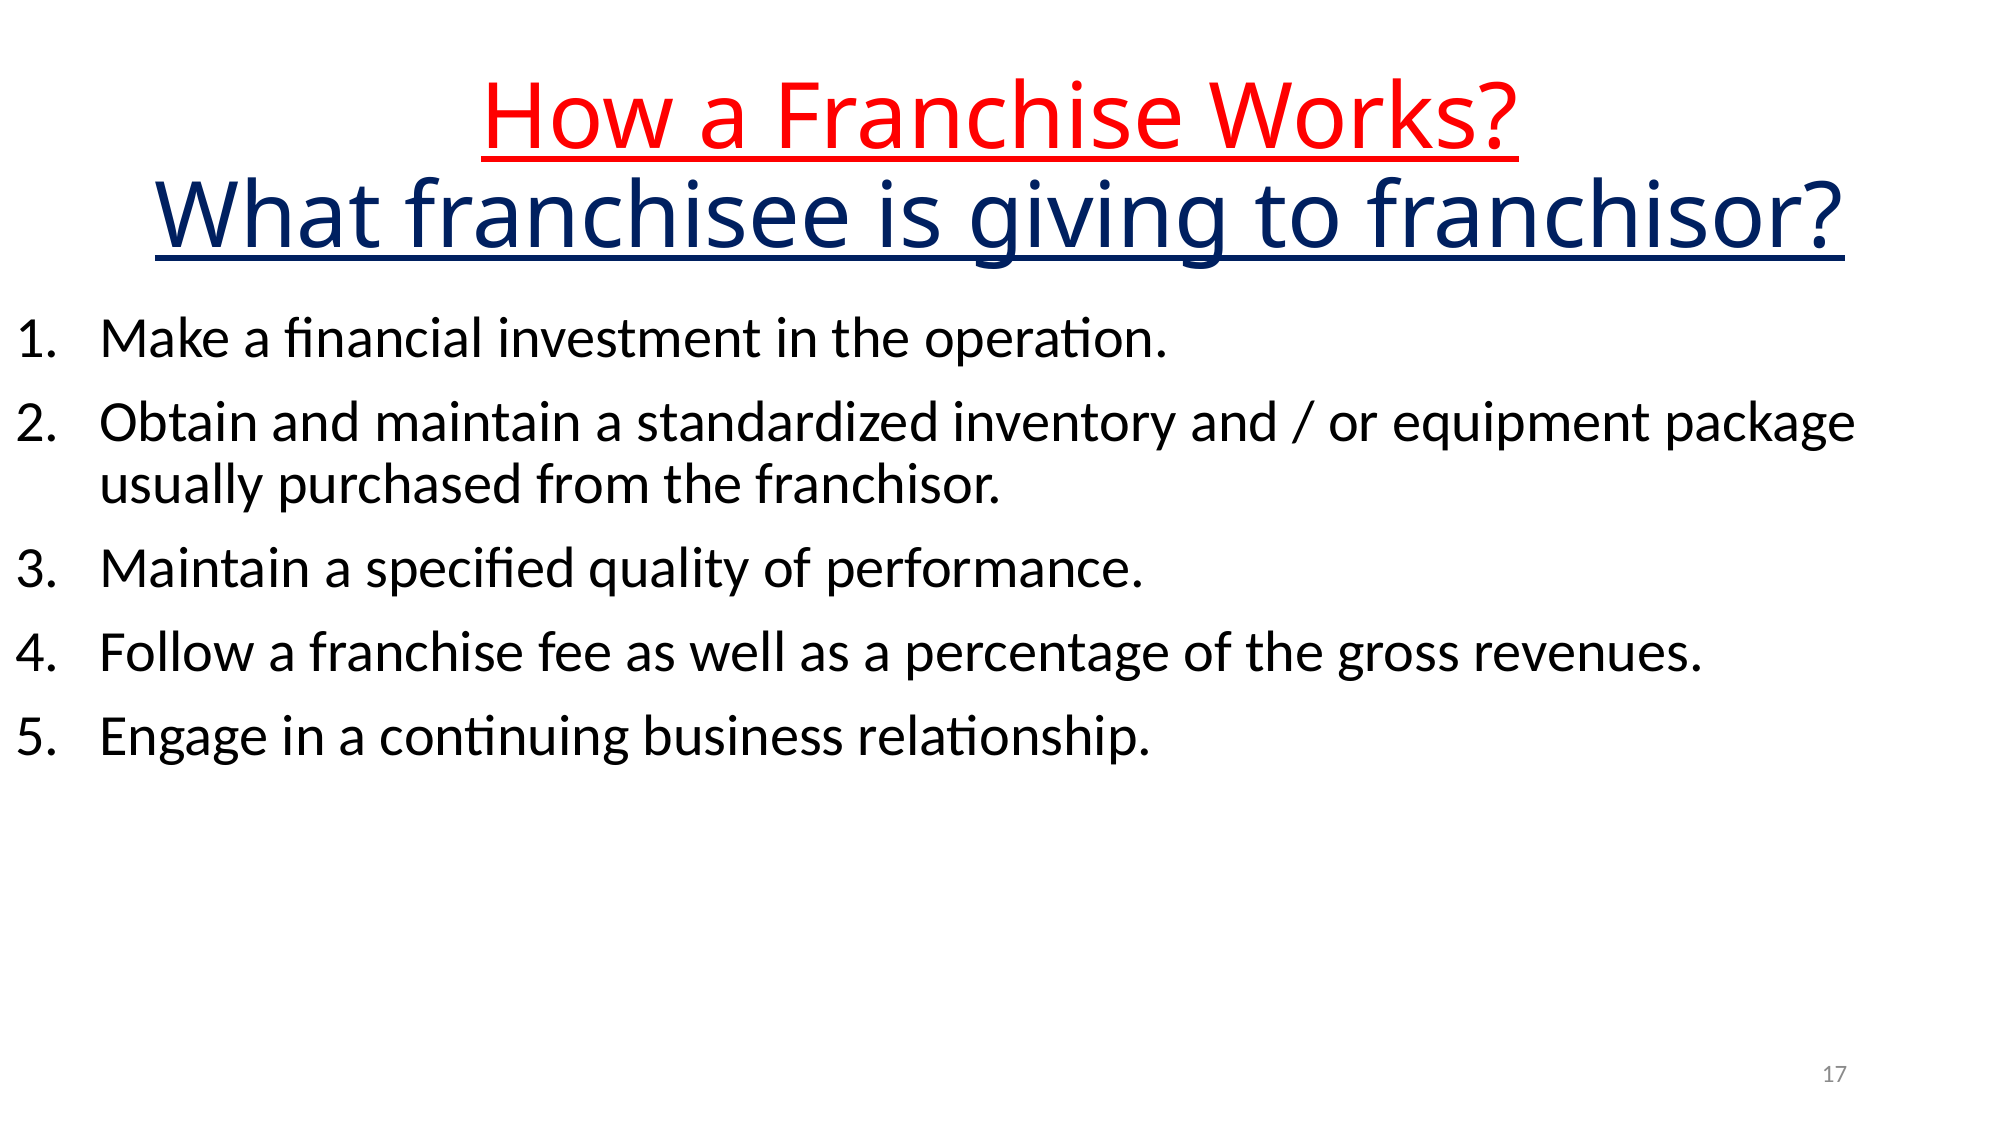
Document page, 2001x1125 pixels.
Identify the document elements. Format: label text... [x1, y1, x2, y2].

list Make a financial investment in the operation. Obtain and maintain a standardized inventory and / or equipment package usually purchased from the franchisor. Maintain a specified quality of performance. Follow a franchise fee as well as a percentage of the gross revenues. Engage in a continuing business relationship. [0, 299, 2000, 1014]
title How a Franchise Works? What franchisee is giving to franchisor? [137, 59, 1863, 278]
slide_number 17 [1412, 1042, 1863, 1103]
